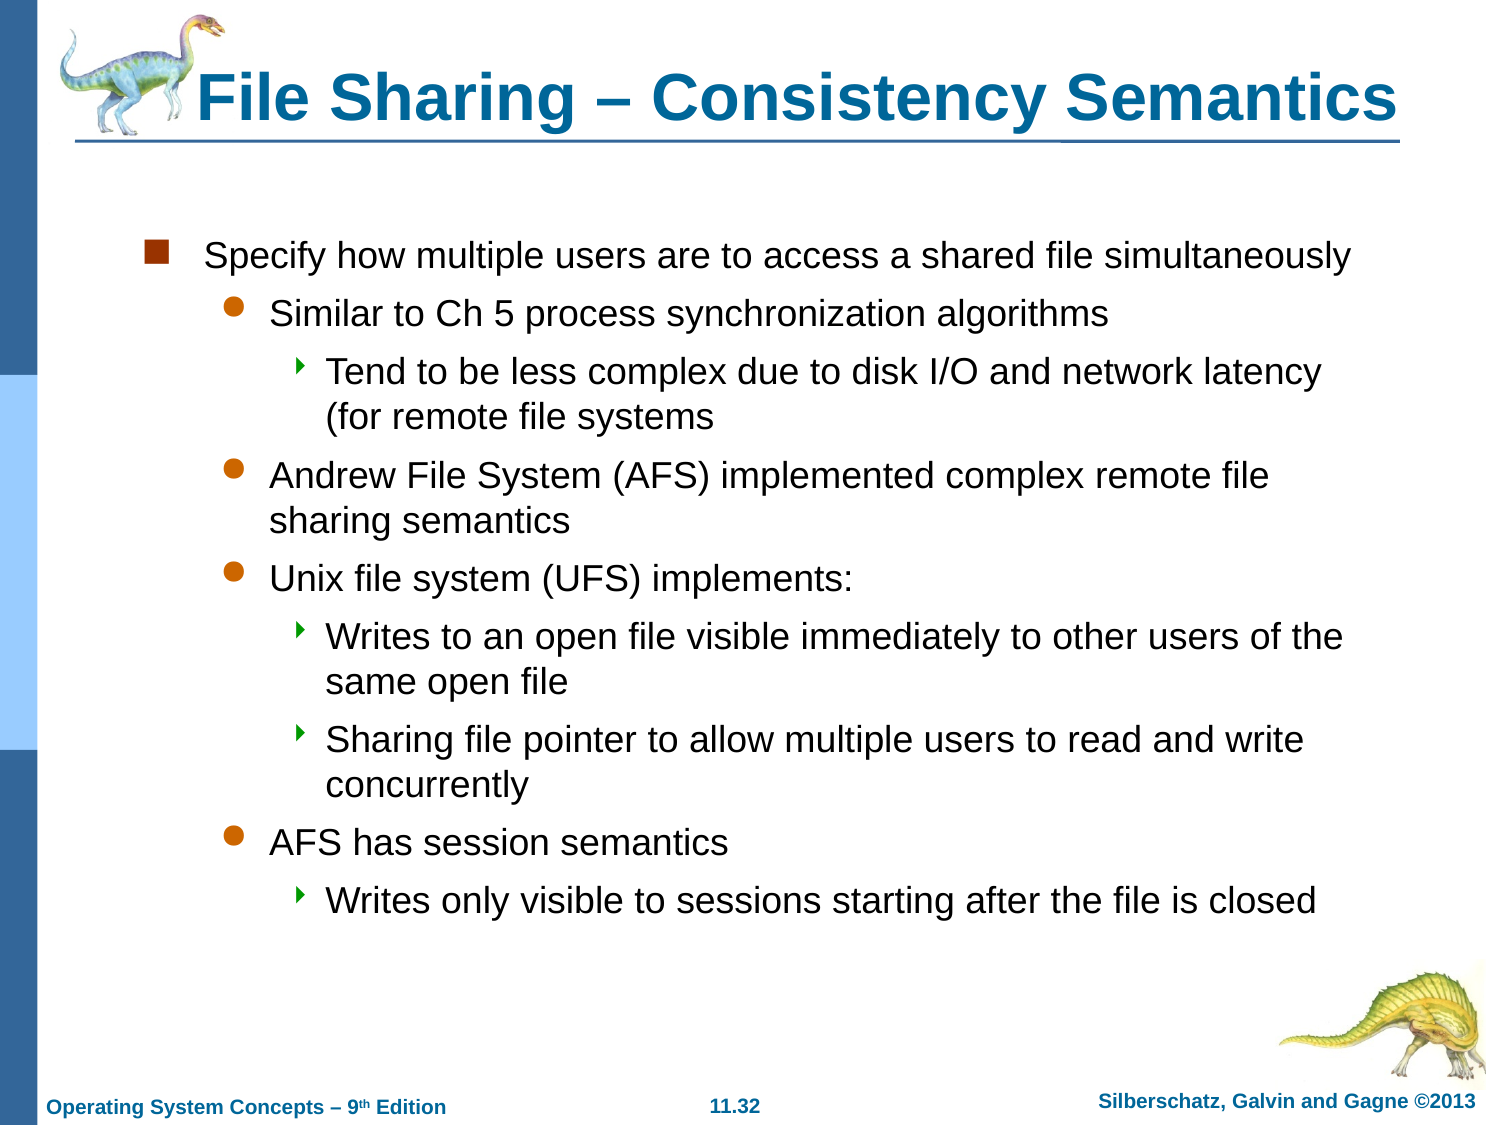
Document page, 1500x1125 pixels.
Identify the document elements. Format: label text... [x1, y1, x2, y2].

picture [46, 0, 243, 149]
picture [1275, 959, 1486, 1090]
list Specify how multiple users are to access a shared file simultaneously Similar to Ch 5 process synchronization algorithms Tend to be less complex due to disk I/O and network latency (for remote file systems Andrew File System (AFS) implemented complex remote file sharing semantics Unix file system (UFS) implements: Writes to an open file visible immediately to other users of the same open file Sharing file pointer to allow multiple users to read and write concurrently AFS has session semantics Writes only visible to sessions starting after the file is closed [132, 223, 1402, 1045]
title File Sharing – Consistency Semantics [100, 46, 1496, 142]
